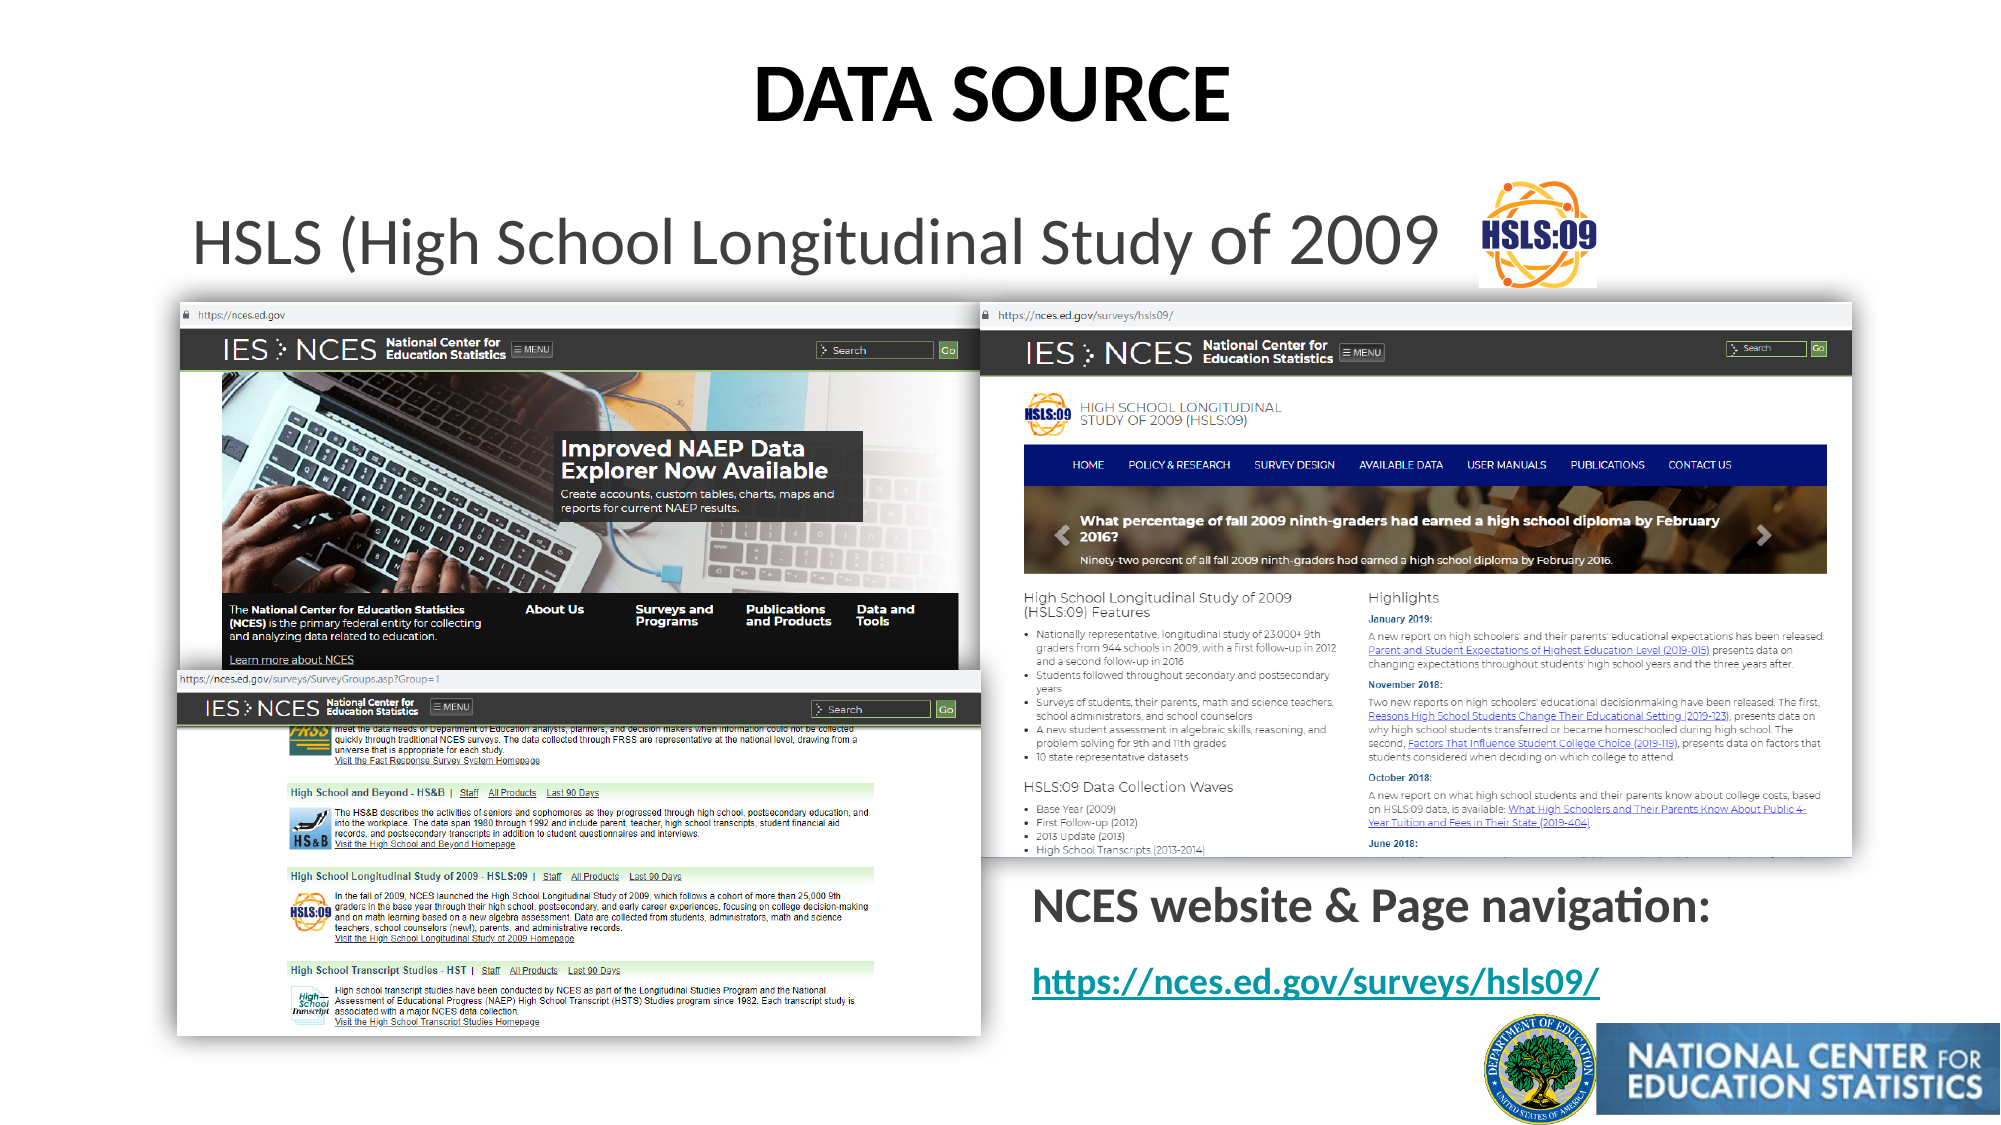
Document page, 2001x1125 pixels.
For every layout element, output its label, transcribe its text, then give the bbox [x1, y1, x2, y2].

text_box HSLS (High School Longitudinal Study of 2009 [176, 165, 1827, 303]
title DATA SOURCE [151, 41, 1853, 304]
picture [1483, 1013, 2000, 1125]
picture [176, 301, 1852, 1036]
text_box NCES website & Page navigation: https://nces.ed.gov/surveys/hsls09/ [1002, 871, 1787, 1057]
picture [1478, 180, 1597, 288]
